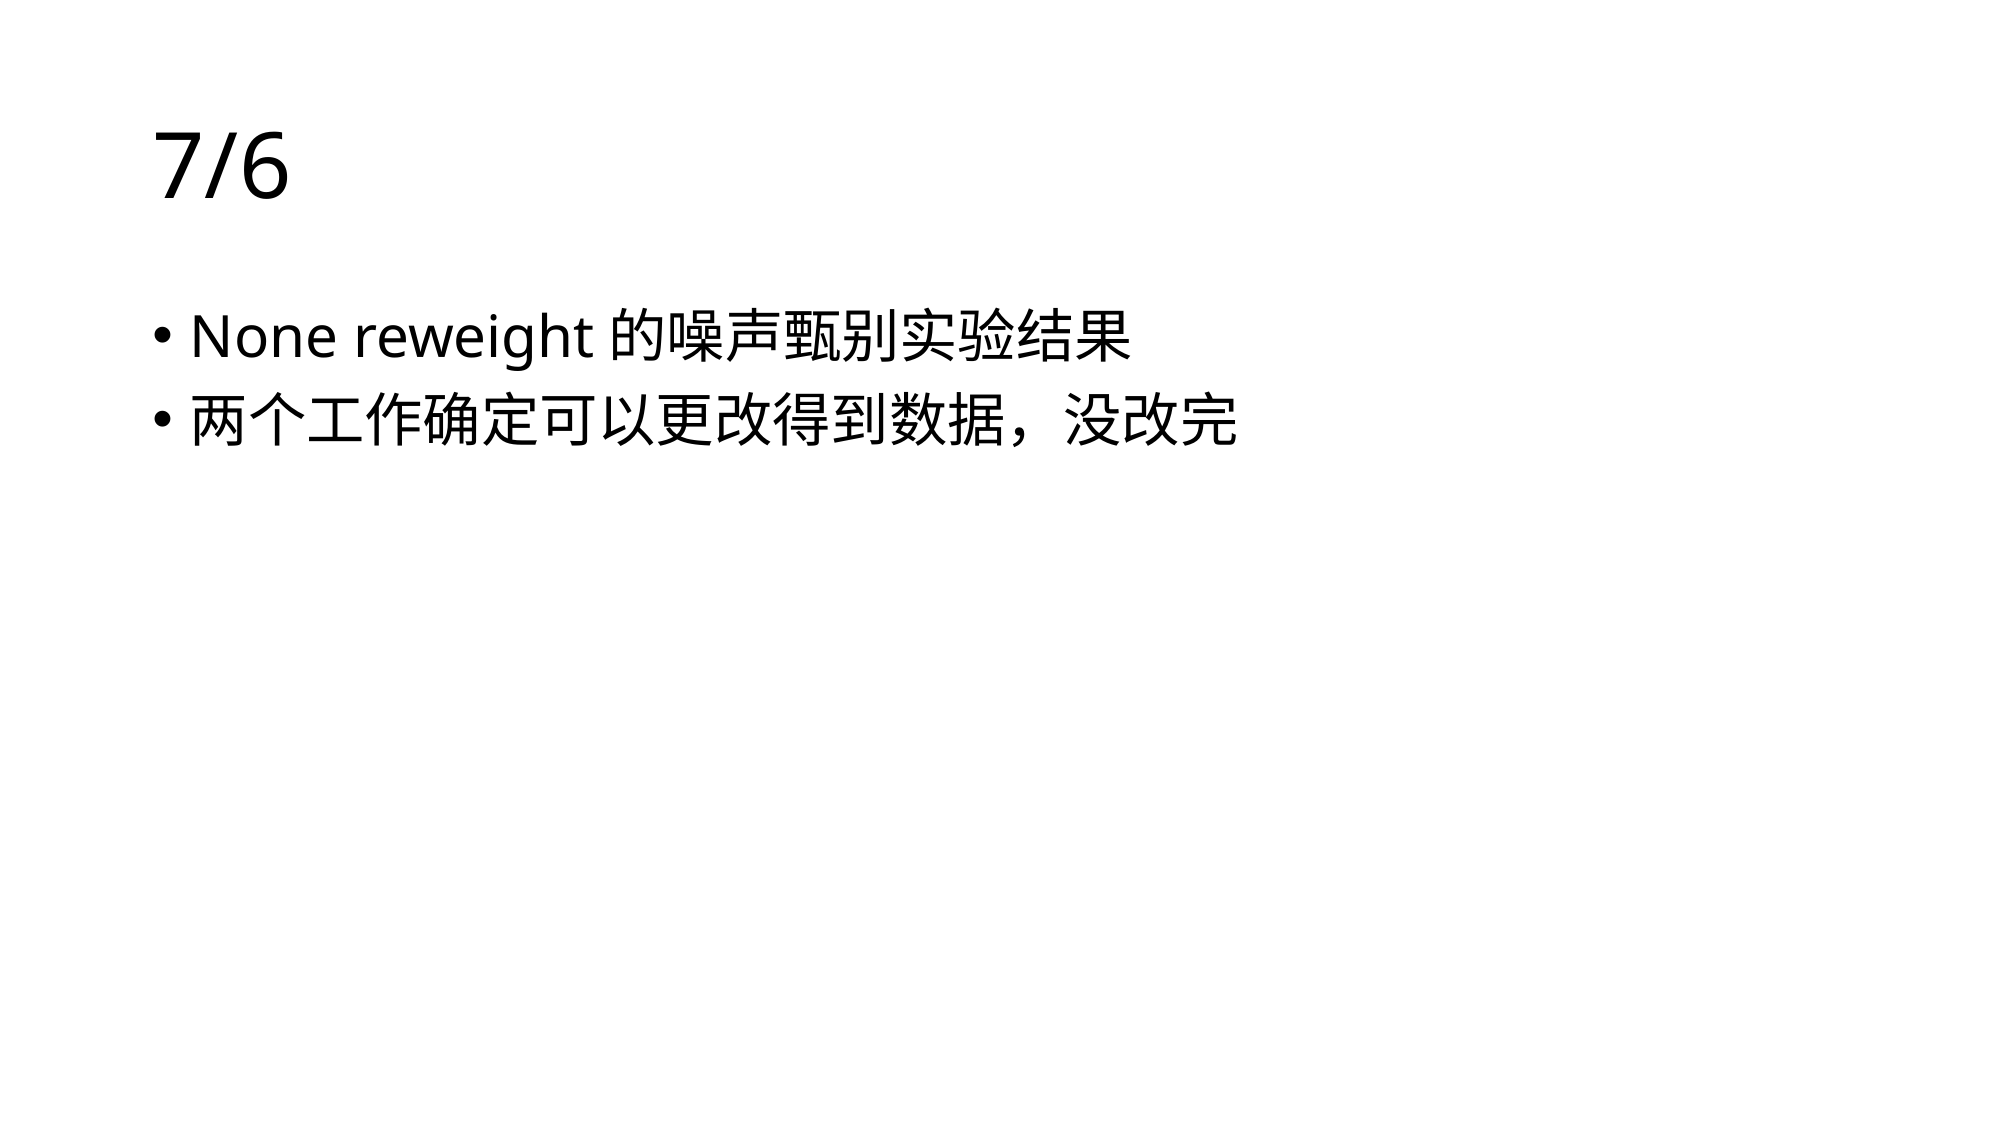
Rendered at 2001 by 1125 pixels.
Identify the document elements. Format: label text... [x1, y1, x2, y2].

list None reweight的噪声甄别实验结果 两个工作确定可以更改得到数据，没改完 [137, 299, 1863, 1014]
title 7/6 [137, 59, 1863, 278]
